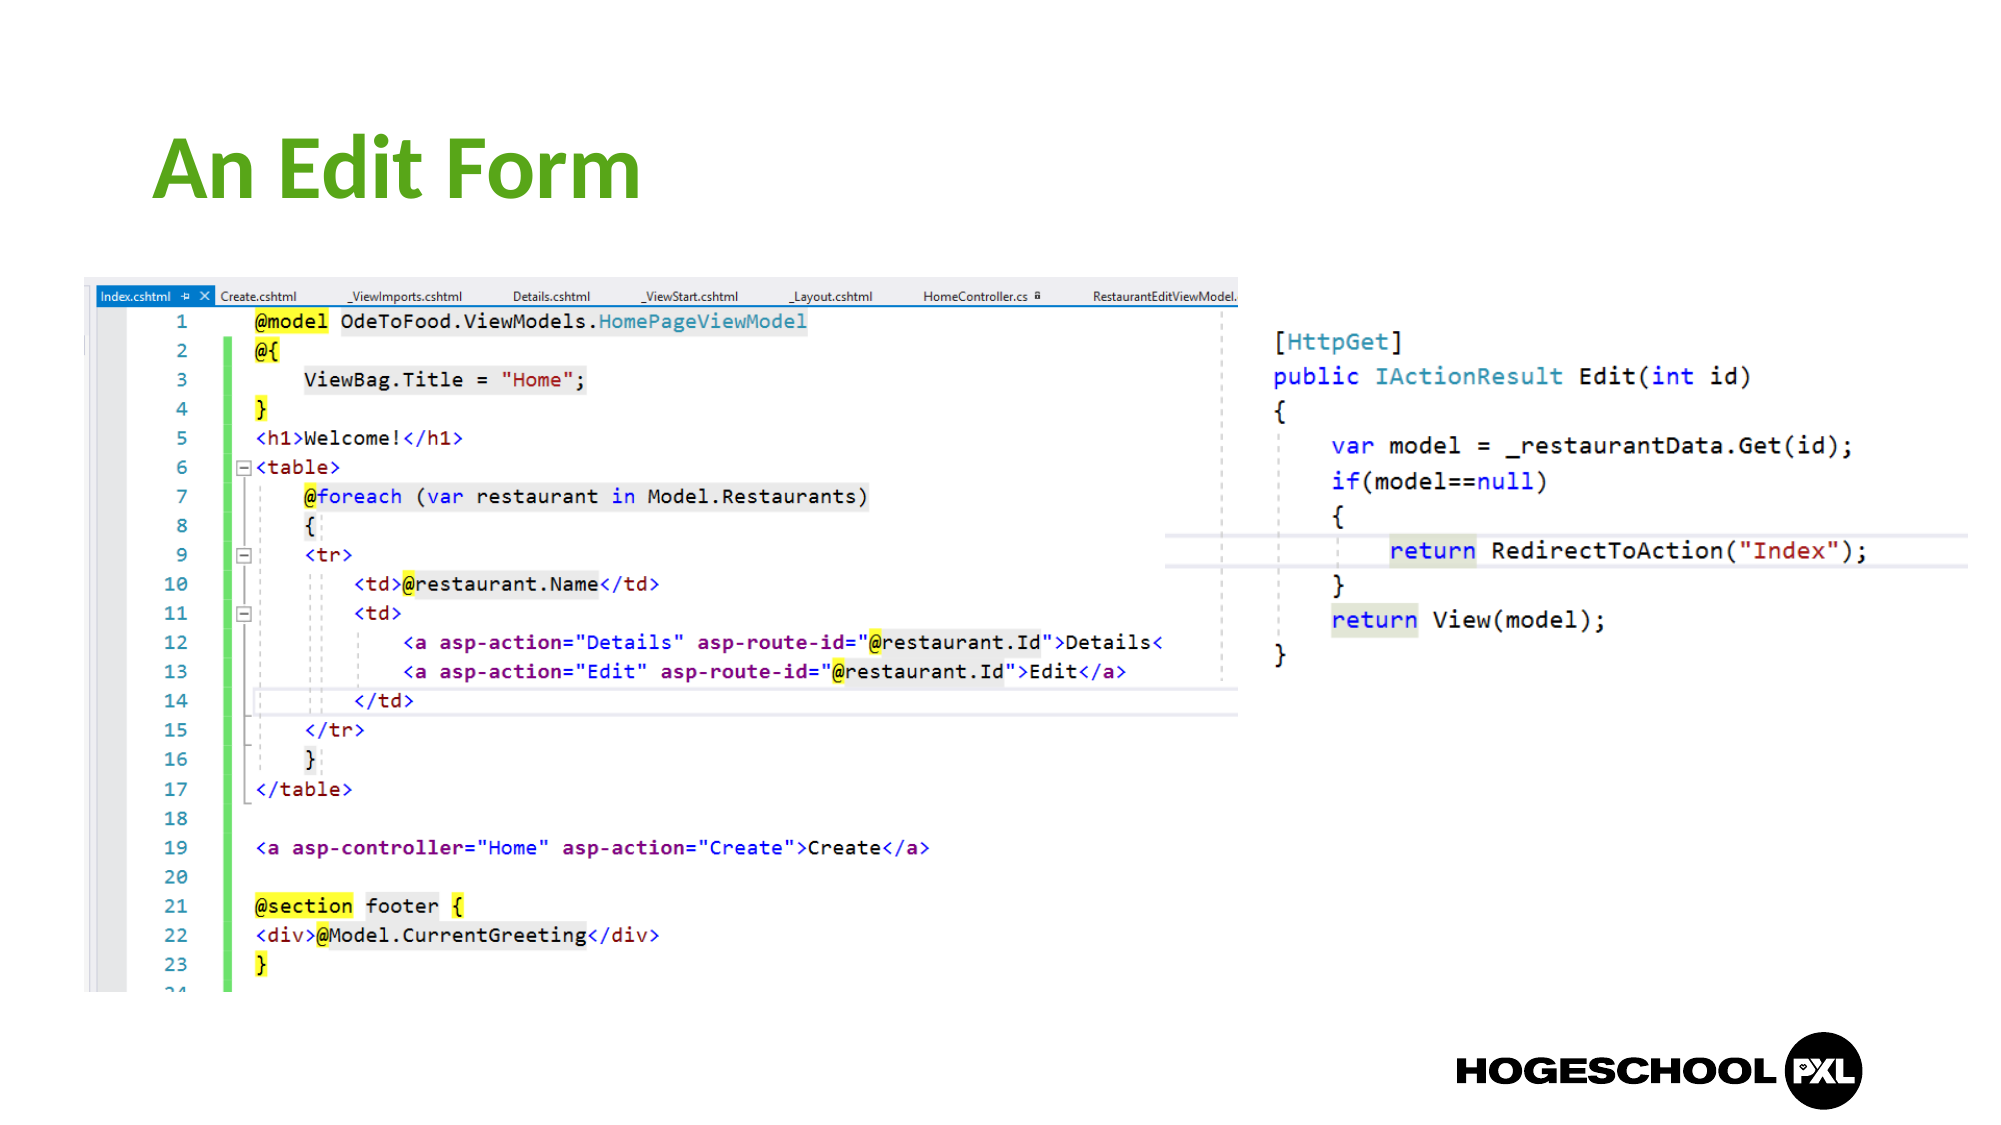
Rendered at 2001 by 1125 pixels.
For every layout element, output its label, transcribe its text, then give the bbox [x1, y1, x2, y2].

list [84, 277, 1238, 992]
picture [1164, 309, 1968, 681]
title An Edit Form [137, 59, 1863, 278]
